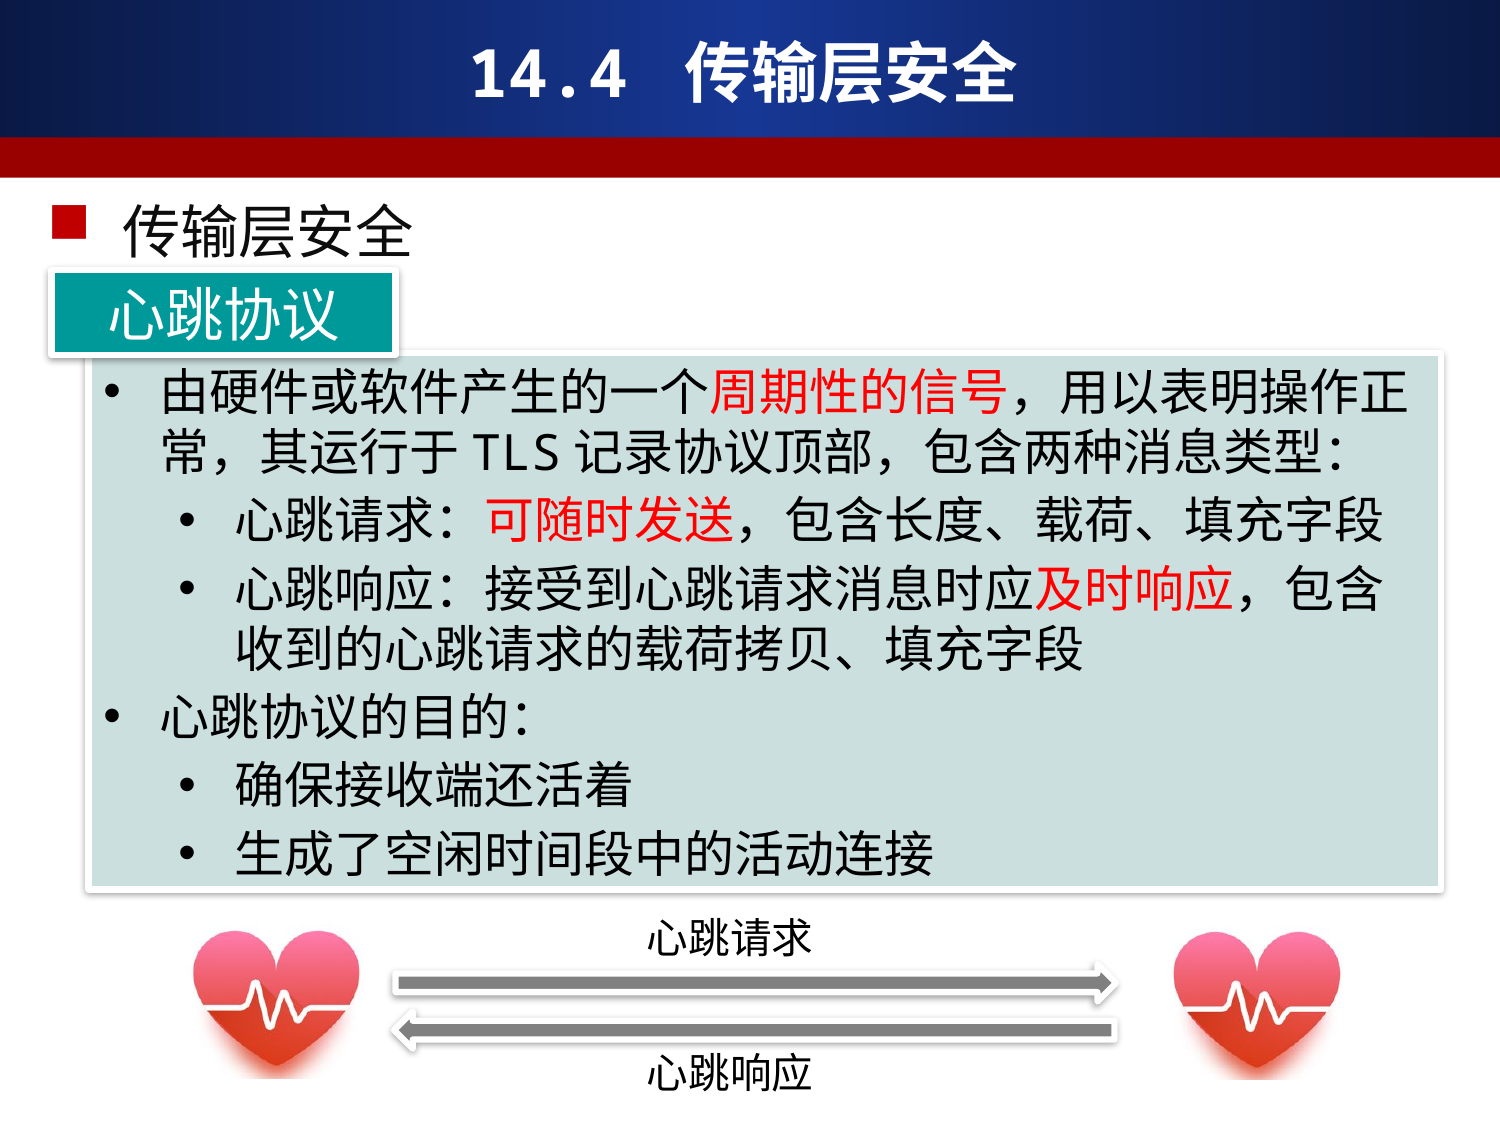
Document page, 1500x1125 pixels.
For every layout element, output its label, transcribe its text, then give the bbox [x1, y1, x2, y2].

text_box 由硬件或软件产生的一个周期性的信号，用以表明操作正常，其运行于TLS记录协议顶部，包含两种消息类型： 心跳请求：可随时发送，包含长度、载荷、填充字段 心跳响应：接受到心跳请求消息时应及时响应，包含收到的心跳请求的载荷拷贝、填充字段 心跳协议的目的： 确保接收端还活着 生成了空闲时间段中的活动连接 [85, 350, 1444, 893]
text_box 心跳协议 [48, 267, 399, 358]
text_box 心跳请求 [630, 902, 900, 971]
picture [1163, 917, 1350, 1080]
text_box [392, 961, 1120, 1005]
text_box 传输层安全 [30, 186, 1387, 275]
text_box 心跳响应 [630, 1037, 900, 1106]
picture [182, 916, 370, 1079]
title 14.4 传输层安全 [50, 24, 1438, 118]
text_box [390, 1008, 1118, 1052]
